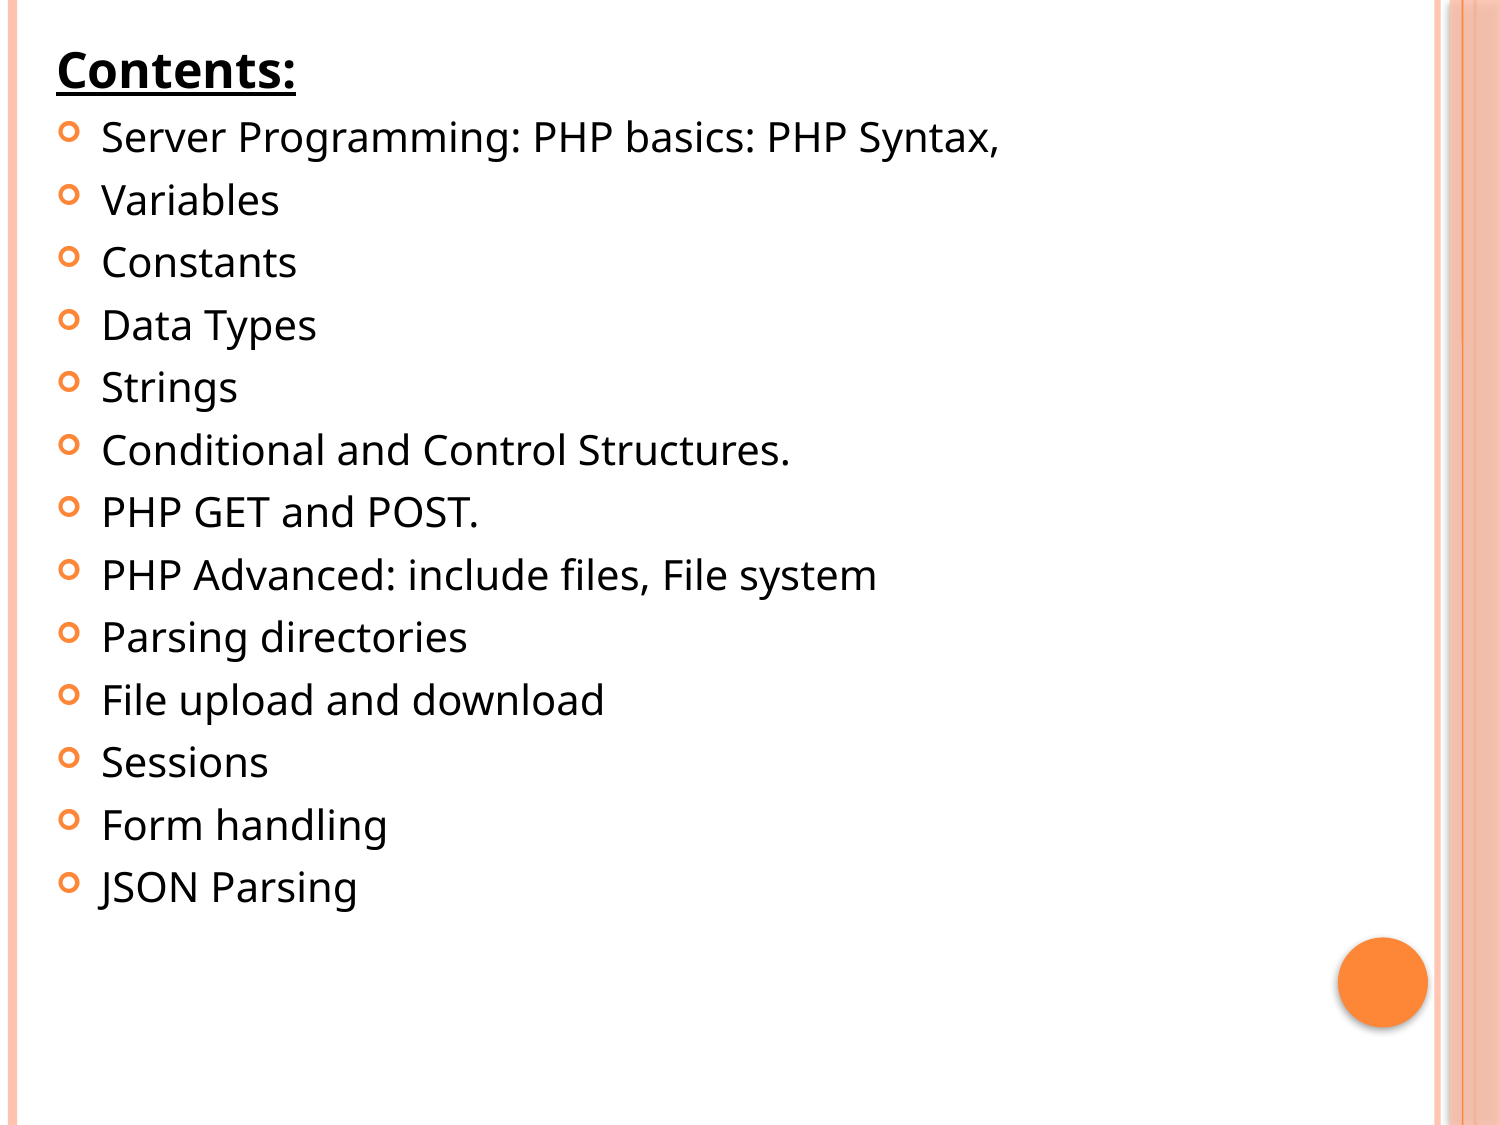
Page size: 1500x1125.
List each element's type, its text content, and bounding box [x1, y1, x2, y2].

list Contents: Server Programming: PHP basics: PHP Syntax, Variables Constants Data Types Strings Conditional and Control Structures. PHP GET and POST. PHP Advanced: include files, File system Parsing directories File upload and download Sessions Form handling JSON Parsing [41, 30, 1471, 1106]
